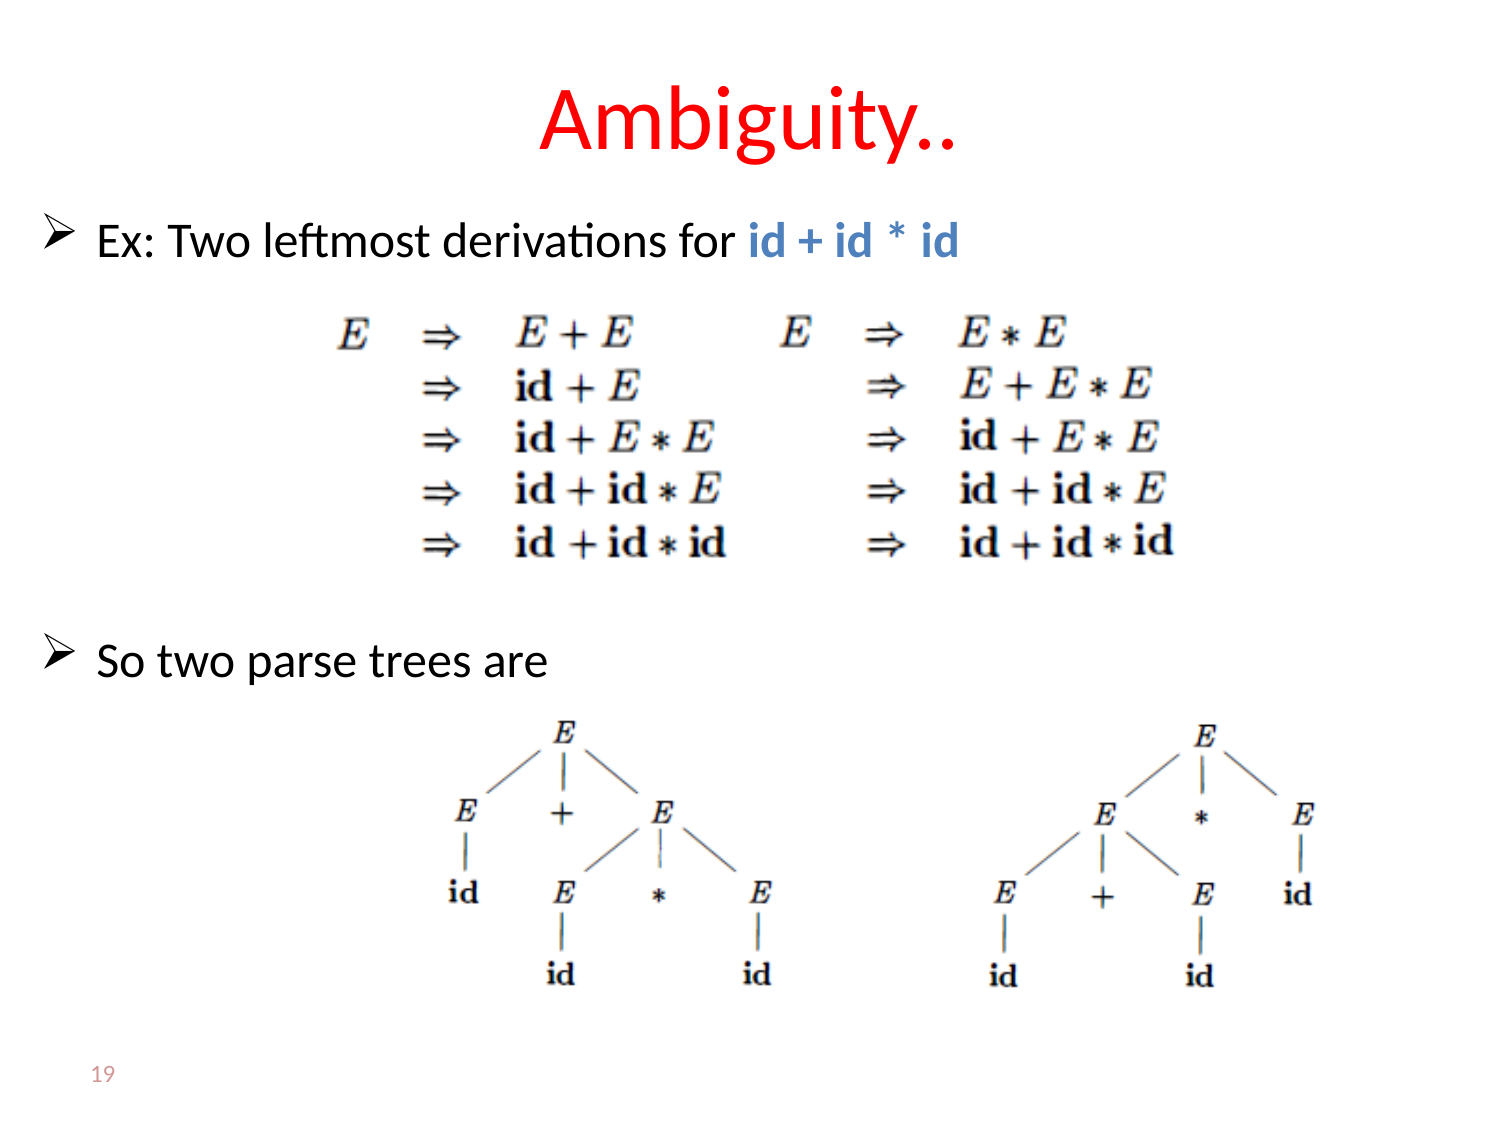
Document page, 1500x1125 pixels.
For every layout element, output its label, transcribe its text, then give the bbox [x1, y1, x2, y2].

picture [312, 299, 1213, 588]
slide_number 19 [75, 1042, 425, 1103]
list Ex: Two leftmost derivations for id + id * id So two parse trees are [24, 200, 1475, 1025]
title Ambiguity.. [75, 37, 1425, 188]
picture [412, 699, 1338, 1006]
